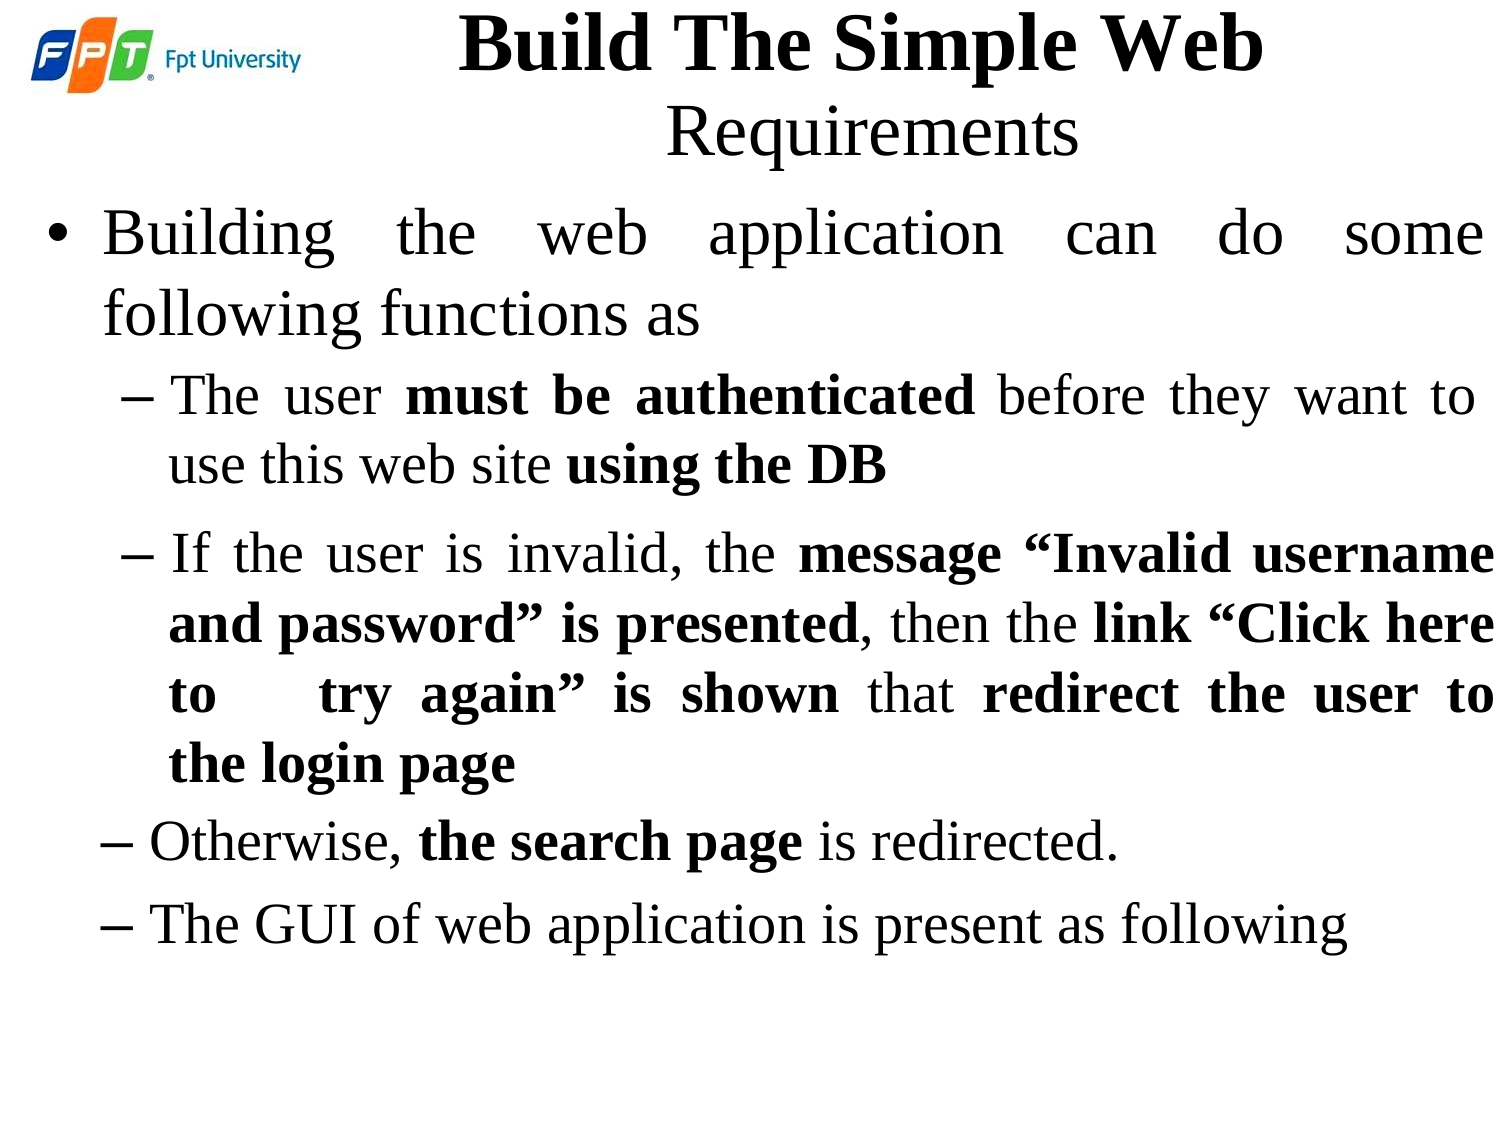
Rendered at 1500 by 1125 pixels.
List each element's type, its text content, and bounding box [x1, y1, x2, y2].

text_box • Building [44, 197, 349, 269]
text_box [0, 0, 325, 122]
text_box do [1215, 197, 1297, 269]
text_box web [535, 197, 661, 269]
text_box following functions as – The user must be authenticated before they want to use this web site using the DB – If the user is invalid, the message “Invalid username and password” is presented, then the link “Click here to try again” is shown that redirect the user to the login page – Otherwise, the search page is redirected. – The GUI of web application is present as following [100, 278, 1497, 966]
text_box can [1062, 197, 1171, 269]
text_box some [1342, 197, 1498, 269]
text_box application [706, 197, 1018, 269]
text_box Build The Simple Web Requirements [456, 0, 1274, 178]
text_box the [393, 197, 490, 269]
